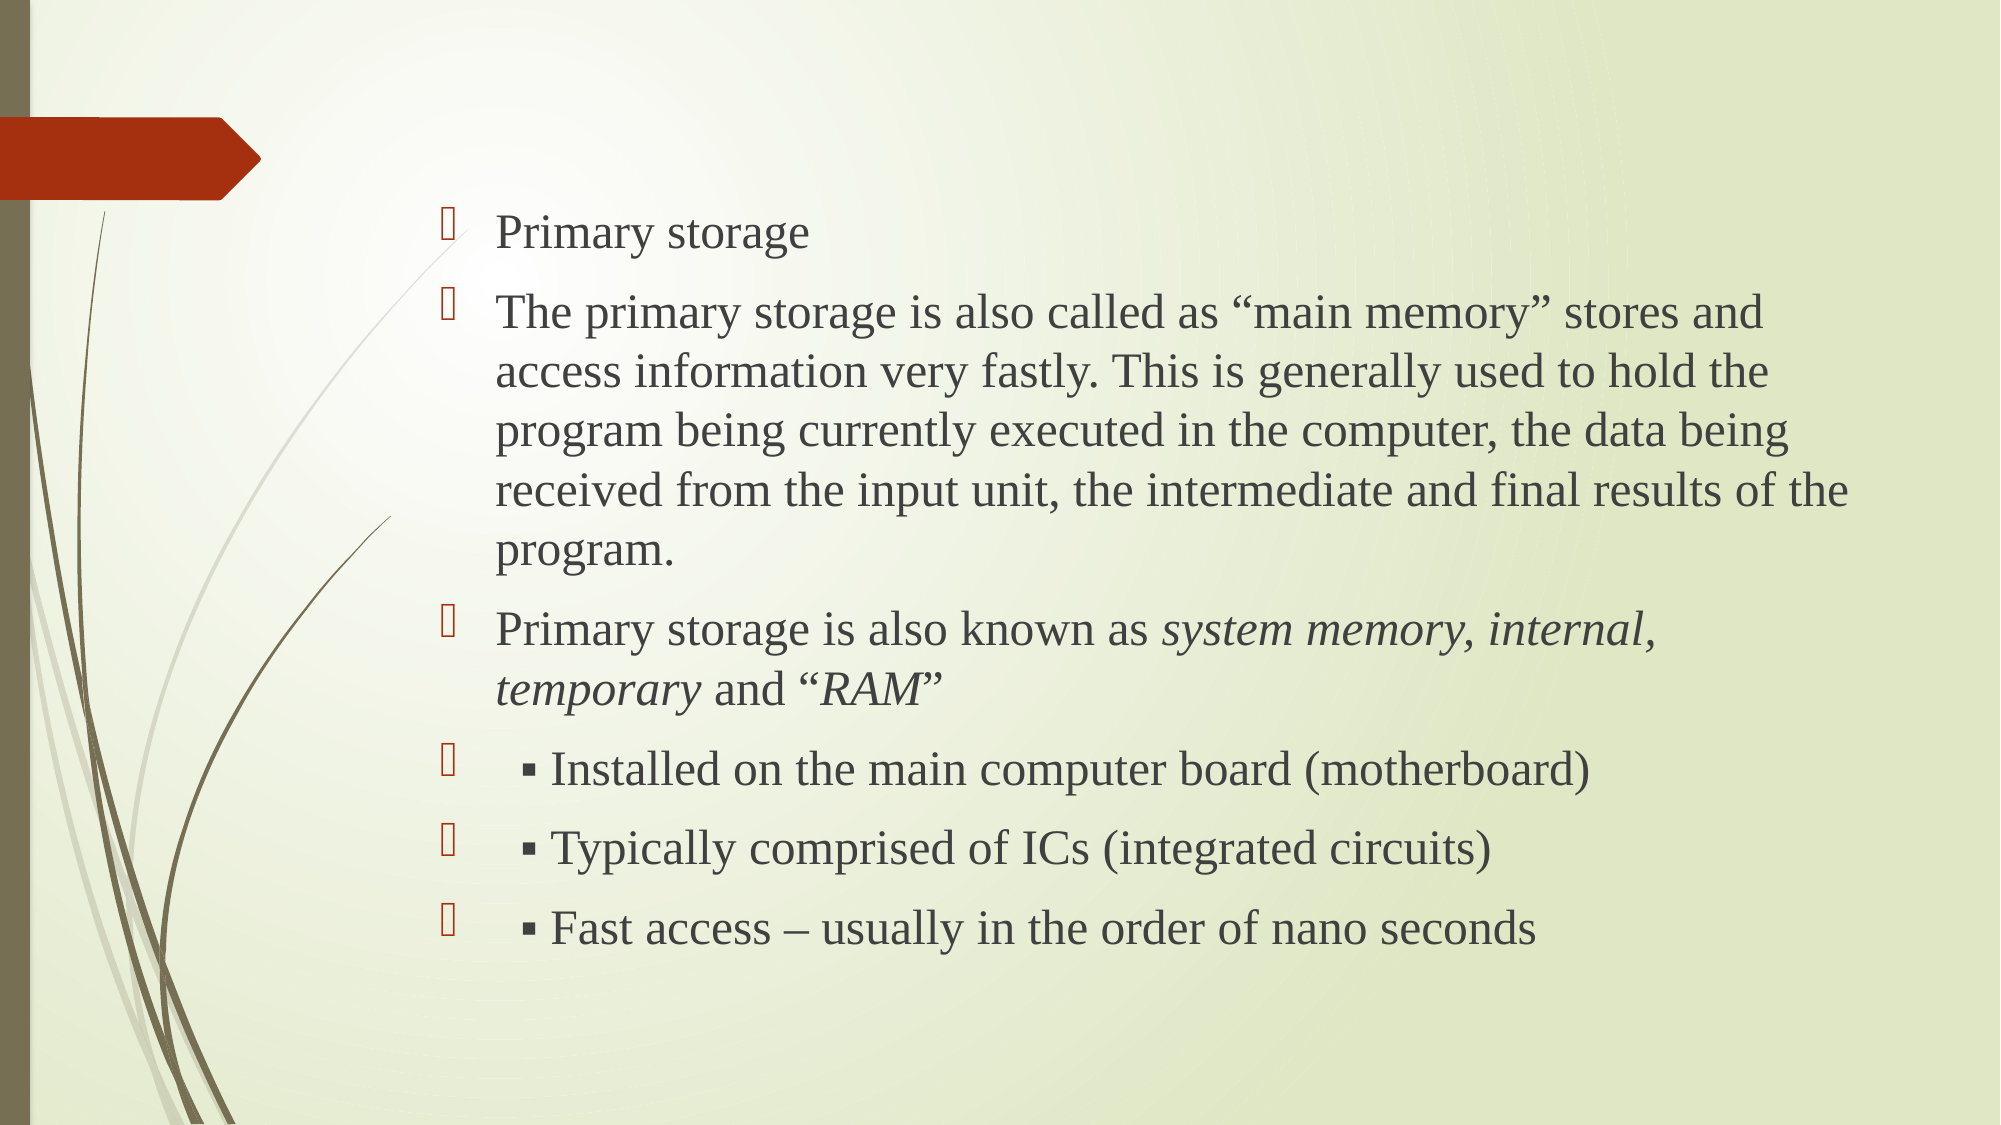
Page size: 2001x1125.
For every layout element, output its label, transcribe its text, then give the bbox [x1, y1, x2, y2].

list Primary storage The primary storage is also called as “main memory” stores and access information very fastly. This is generally used to hold the program being currently executed in the computer, the data being received from the input unit, the intermediate and final results of the program. Primary storage is also known as system memory, internal, temporary and “RAM” ▪ Installed on the main computer board (motherboard) ▪ Typically comprised of ICs (integrated circuits) ▪ Fast access – usually in the order of nano seconds [424, 191, 1888, 970]
